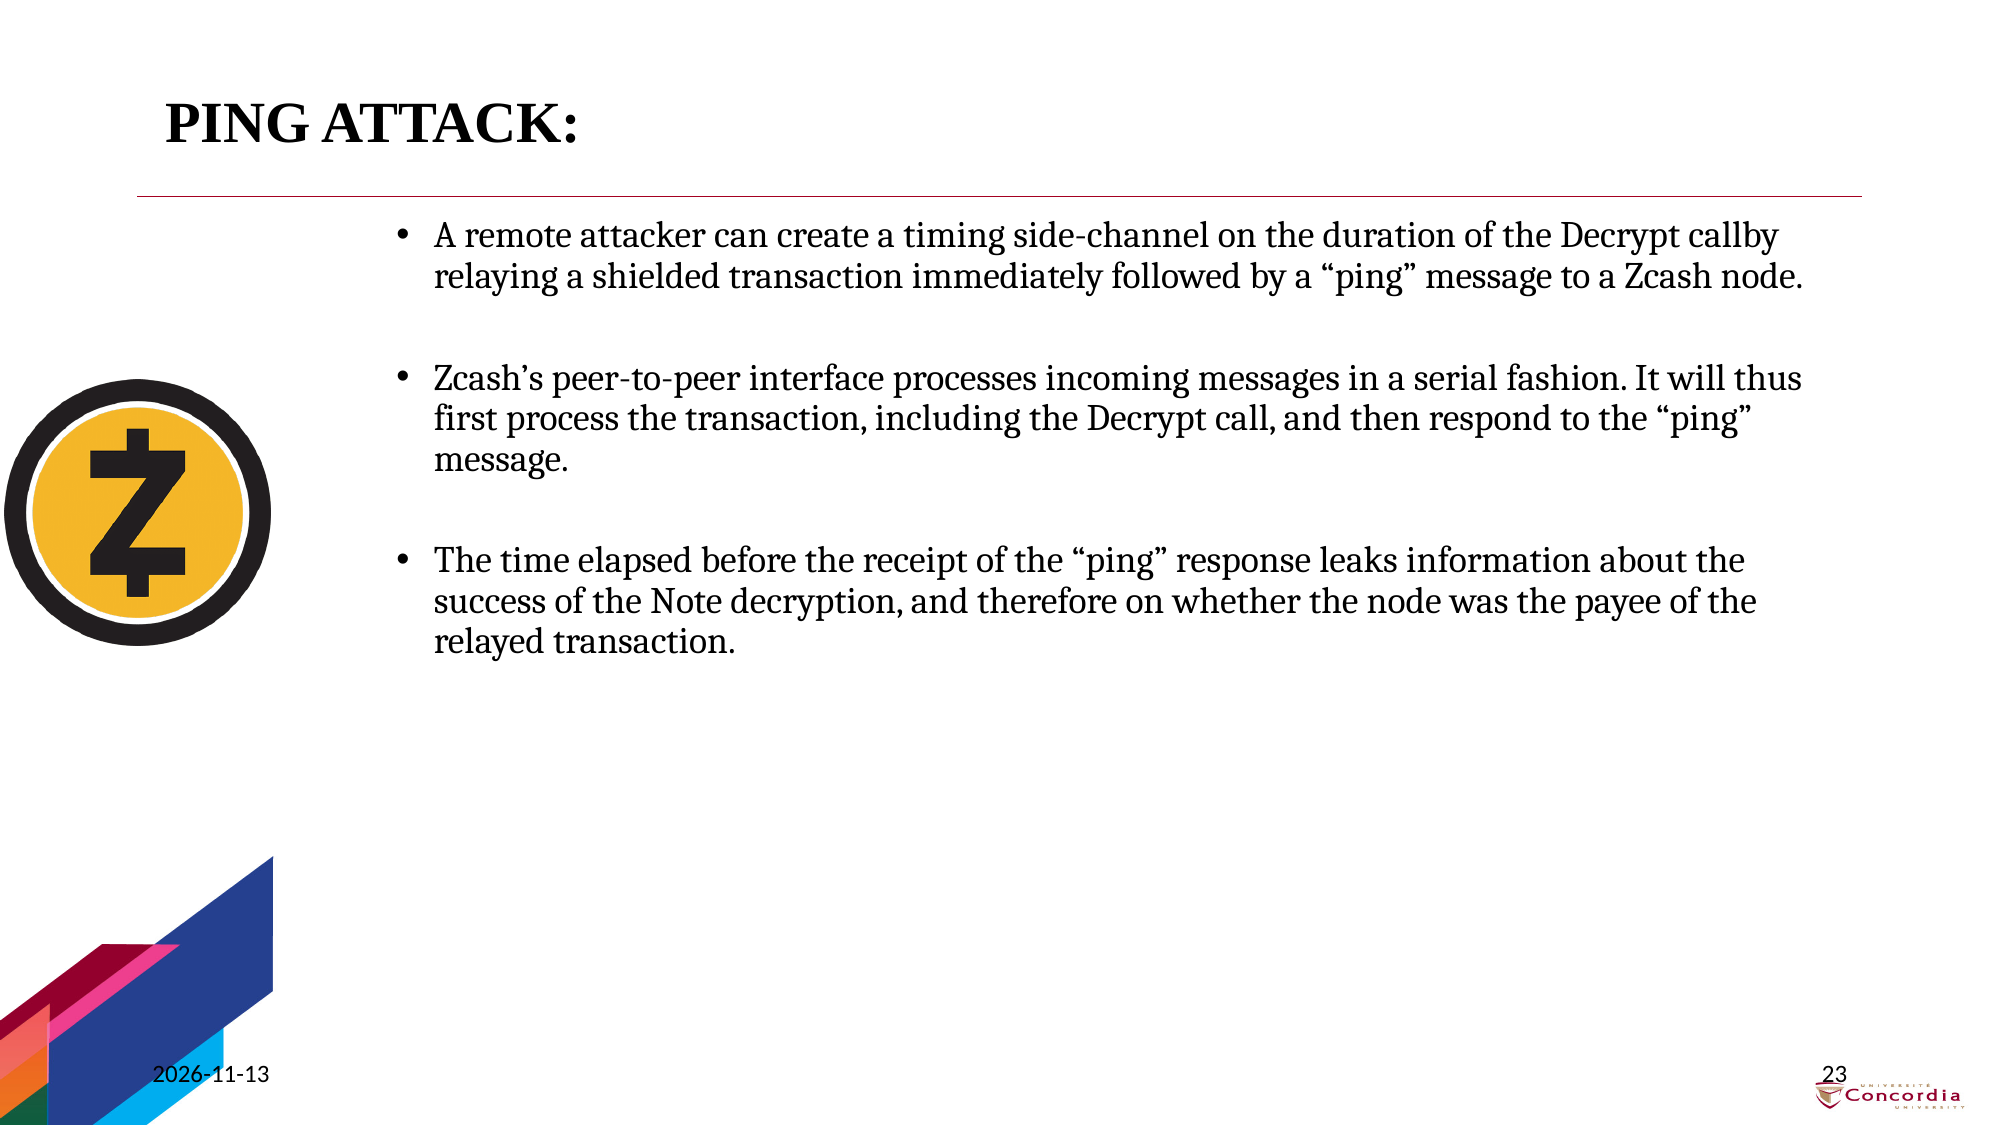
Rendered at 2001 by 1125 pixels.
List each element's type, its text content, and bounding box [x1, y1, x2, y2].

list A remote attacker can create a timing side-channel on the duration of the Decrypt callby relaying a shielded transaction immediately followed by a “ping” message to a Zcash node. Zcash’s peer-to-peer interface processes incoming messages in a serial fashion. It will thus first process the transaction, including the Decrypt call, and then respond to the “ping” message. The time elapsed before the receipt of the “ping” response leaks information about the success of the Note decryption, and therefore on whether the node was the payee of the relayed transaction. [306, 208, 1863, 1063]
title PING ATTACK: [150, 62, 1863, 185]
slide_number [137, 1042, 588, 1103]
picture [0, 0, 2001, 1125]
slide_number 23 [1412, 1042, 1863, 1103]
